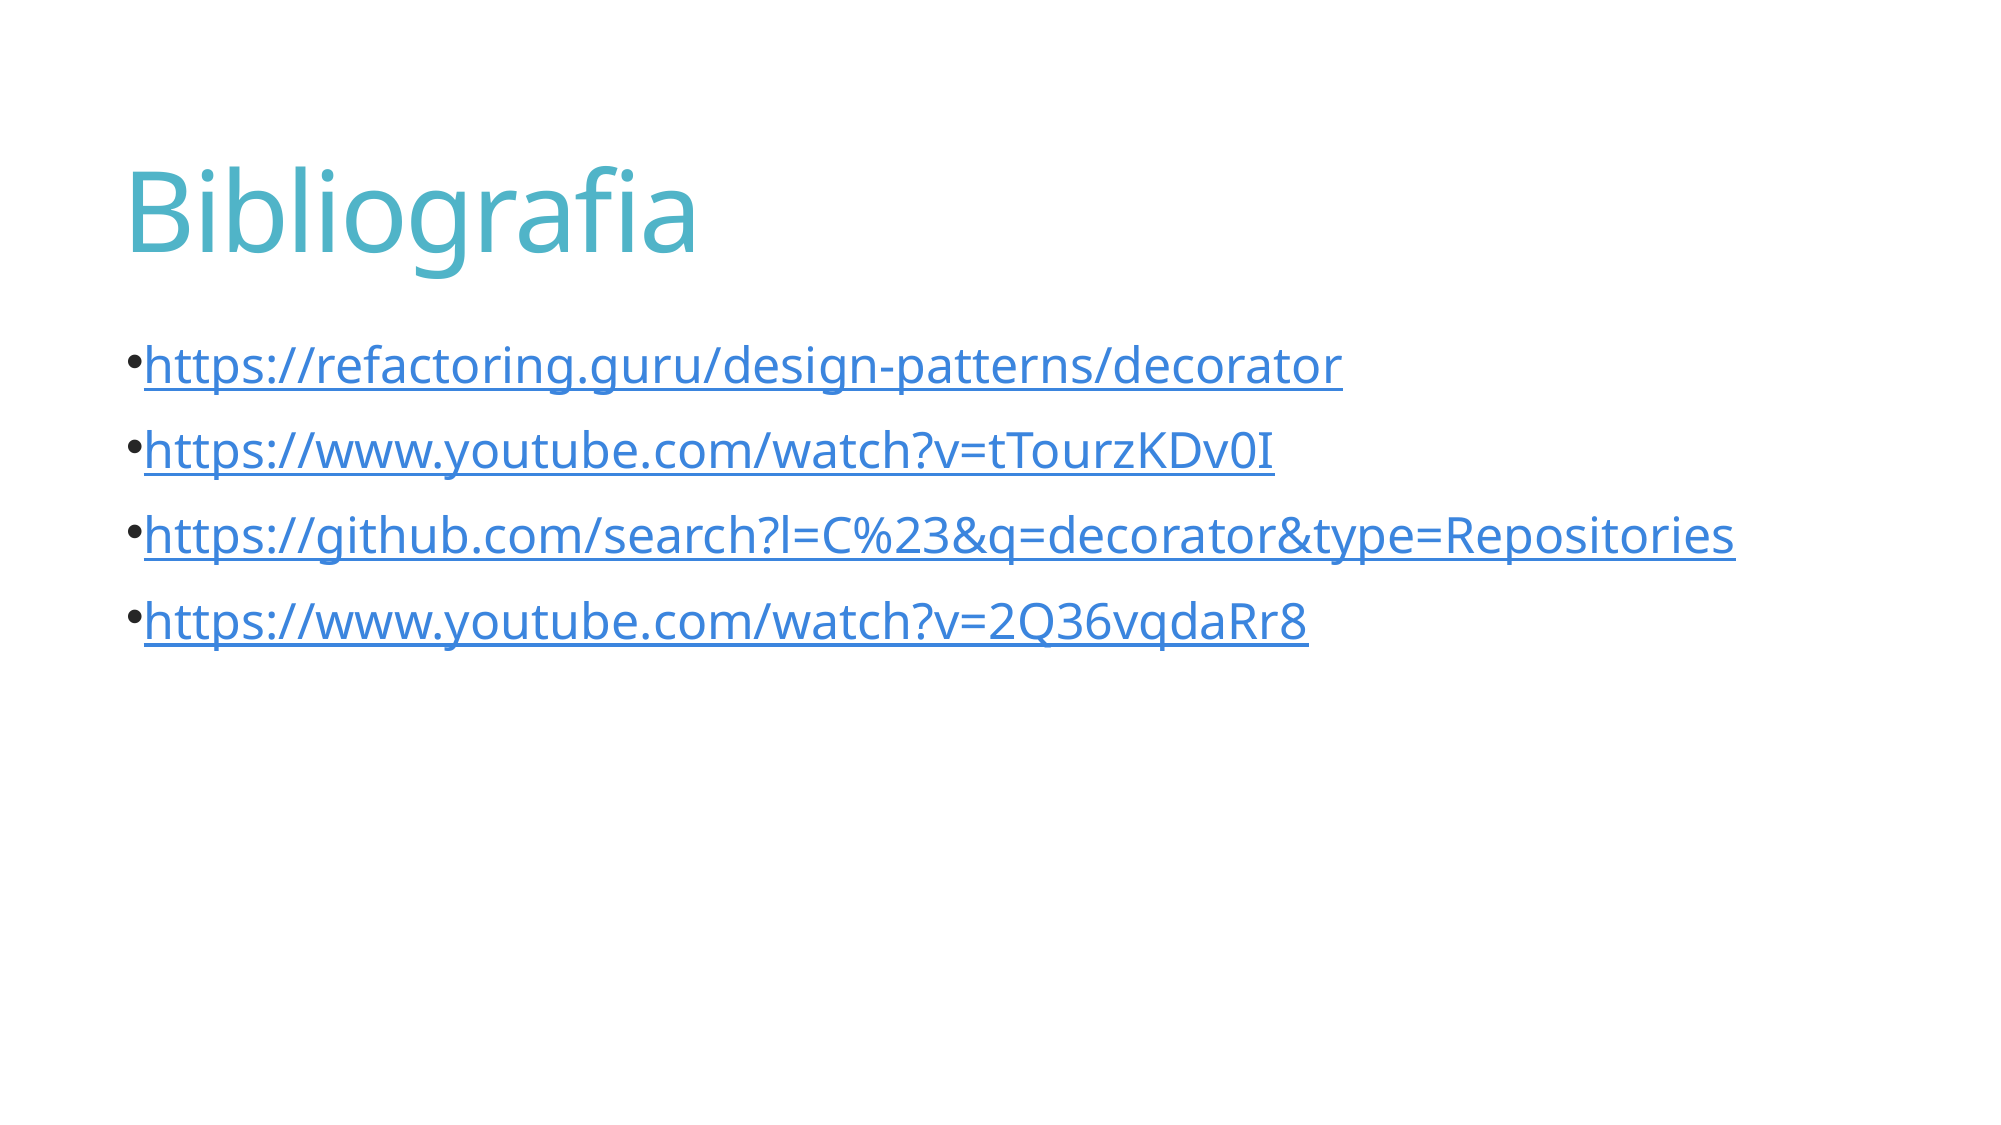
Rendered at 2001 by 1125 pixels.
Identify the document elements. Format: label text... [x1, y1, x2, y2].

list https://refactoring.guru/design-patterns/decorator https://www.youtube.com/watch?v=tTourzKDv0I https://github.com/search?l=C%23&q=decorator&type=Repositories https://www.youtube.com/watch?v=2Q36vqdaRr8 [111, 329, 1876, 948]
title Bibliografia [107, 81, 1875, 354]
